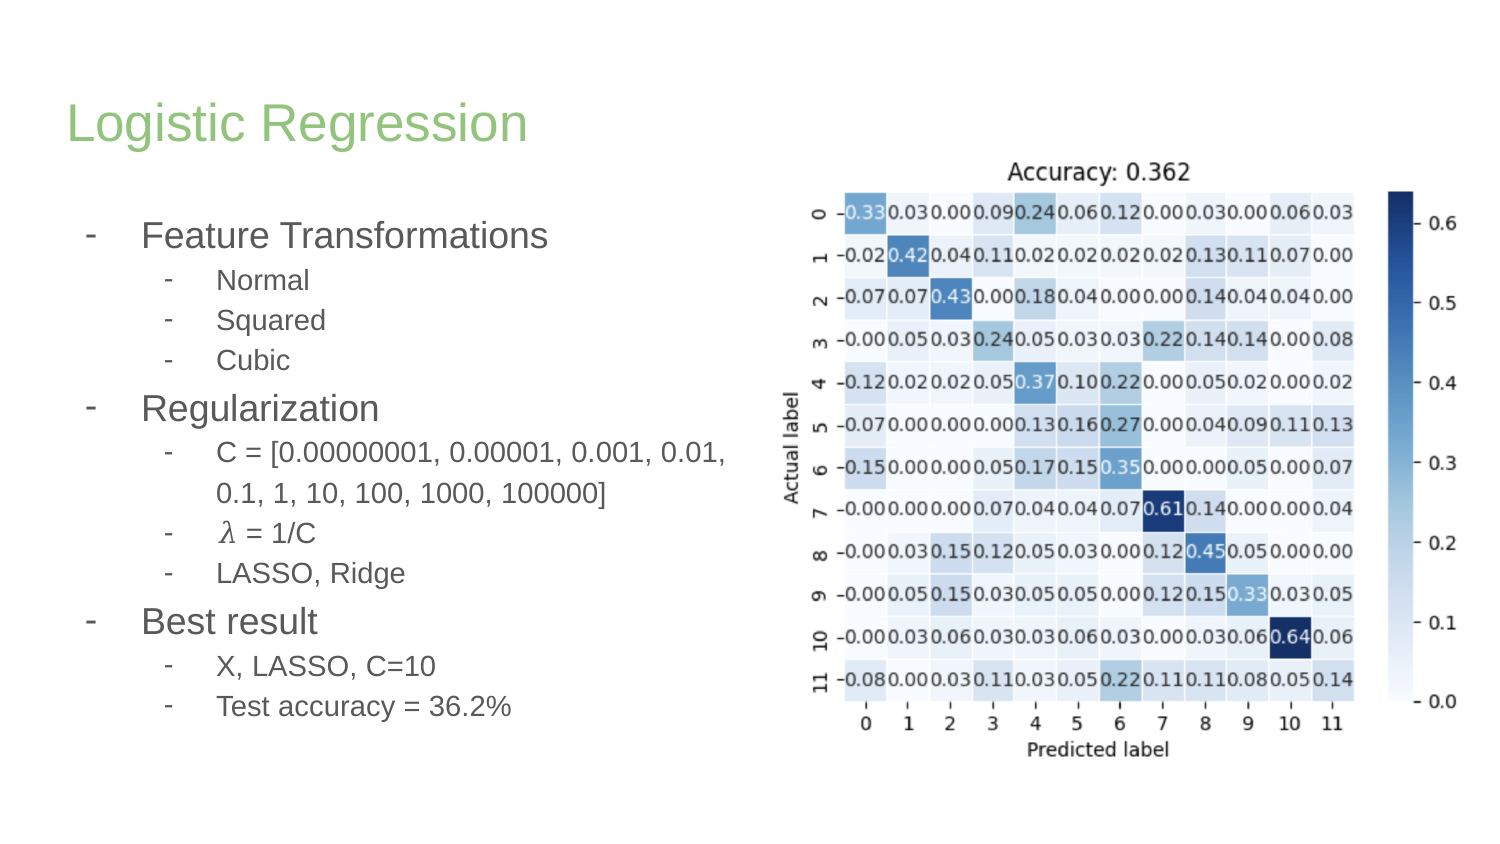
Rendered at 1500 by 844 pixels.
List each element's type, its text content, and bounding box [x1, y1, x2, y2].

picture [770, 146, 1468, 775]
list Feature Transformations Normal Squared Cubic Regularization C = [0.00000001, 0.00001, 0.001, 0.01, 0.1, 1, 10, 100, 1000, 100000] 𝜆 = 1/C LASSO, Ridge Best result X, LASSO, C=10 Test accuracy = 36.2% [51, 189, 750, 750]
title Logistic Regression [51, 72, 1449, 167]
